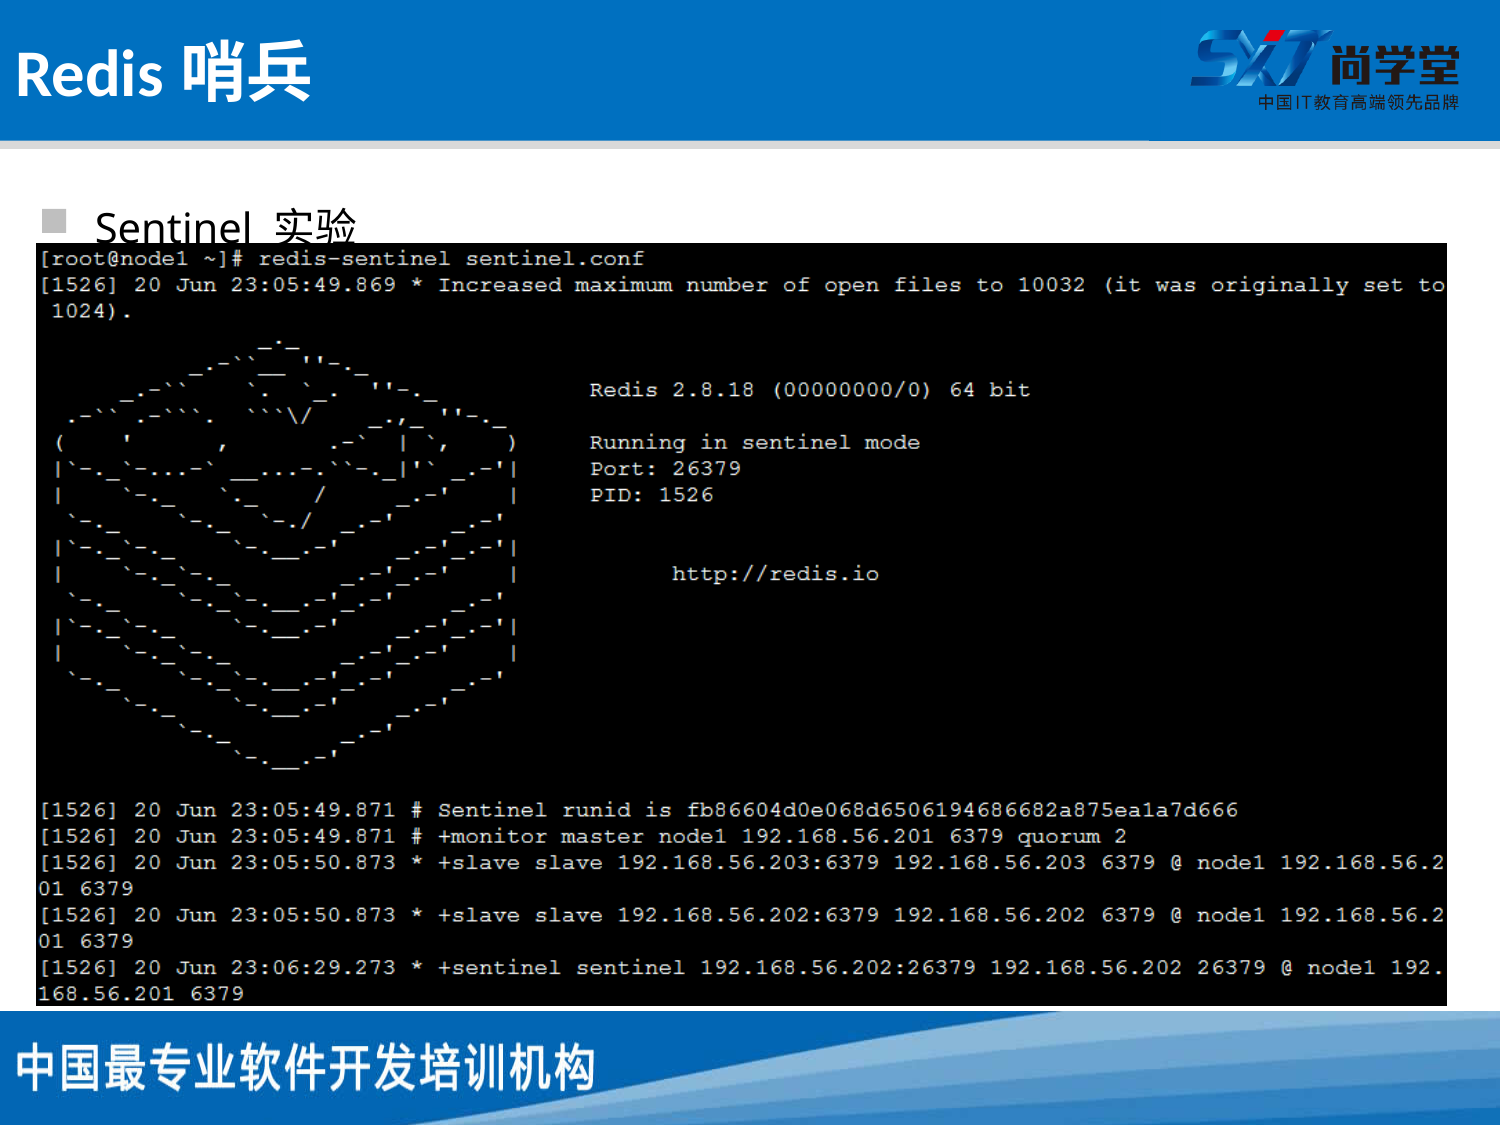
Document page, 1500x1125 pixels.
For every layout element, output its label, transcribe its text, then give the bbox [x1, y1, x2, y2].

title Redis哨兵 [0, 0, 1161, 141]
picture [0, 1011, 1500, 1125]
list Sentinel 实验 [23, 164, 1447, 1012]
picture [1161, 0, 1500, 141]
picture [35, 243, 1448, 1006]
